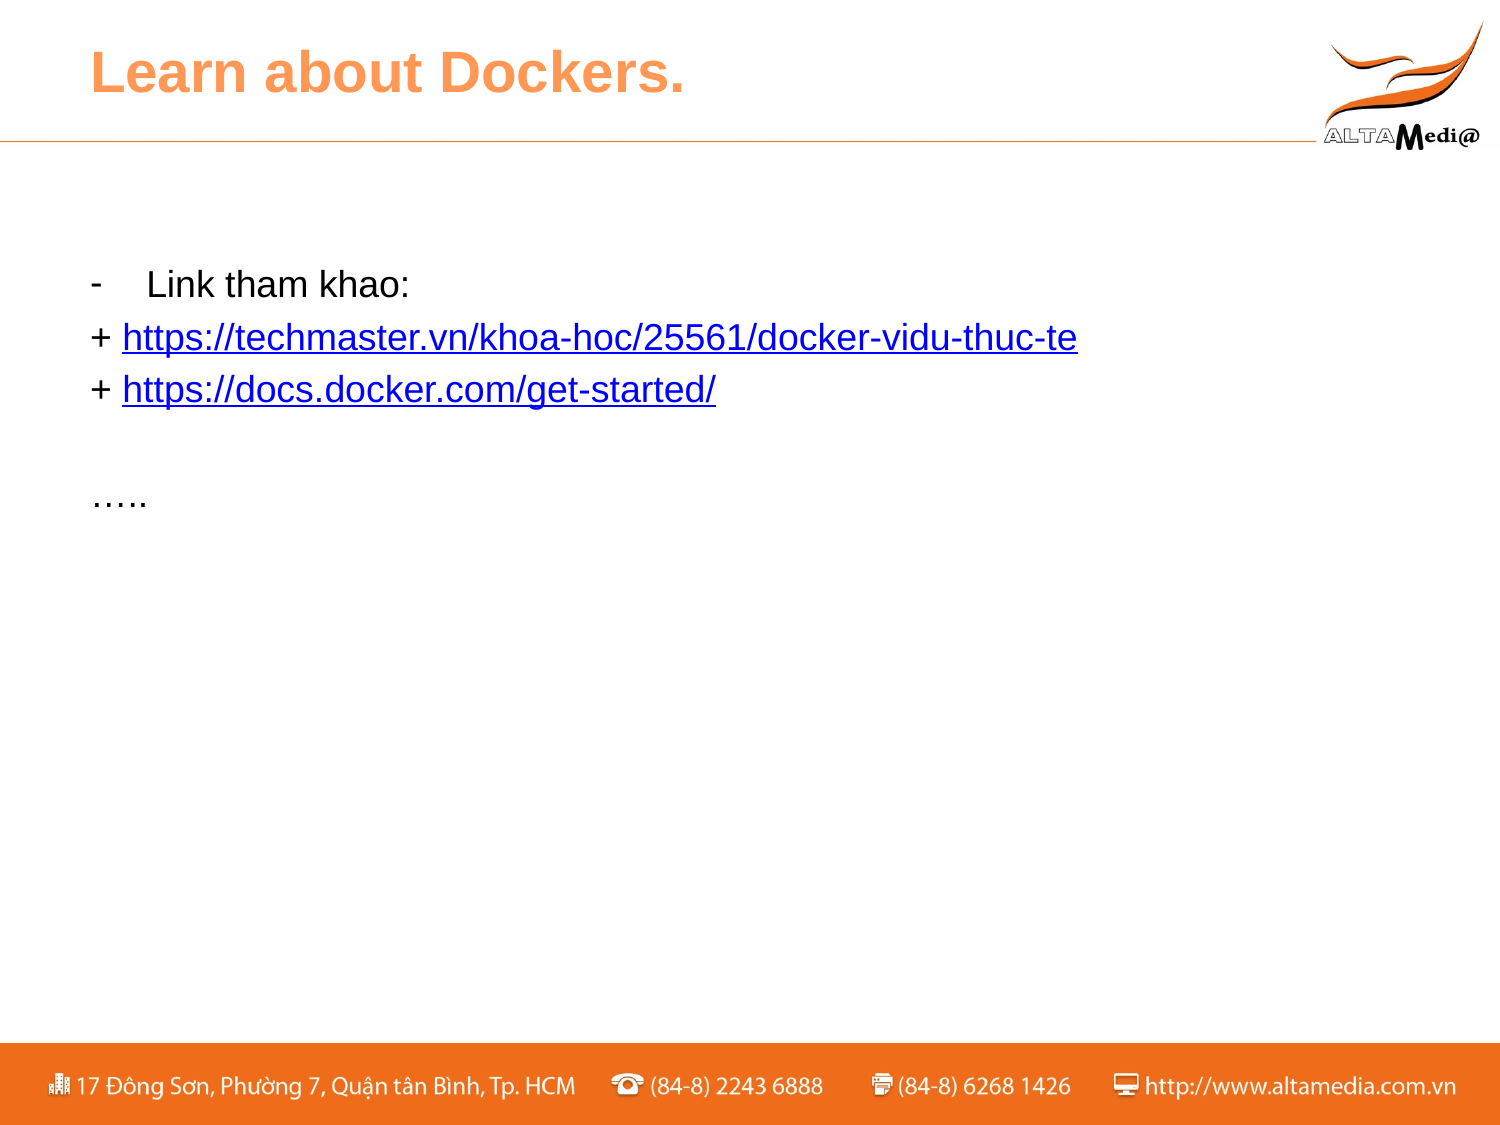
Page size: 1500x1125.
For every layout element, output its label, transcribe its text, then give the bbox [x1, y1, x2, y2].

picture [0, 21, 1500, 150]
picture [0, 1043, 1500, 1125]
list Link tham khao: + https://techmaster.vn/khoa-hoc/25561/docker-vidu-thuc-te + https://docs.docker.com/get-started/ ….. [75, 200, 1425, 1005]
title Learn about Dockers. [75, 12, 1313, 125]
